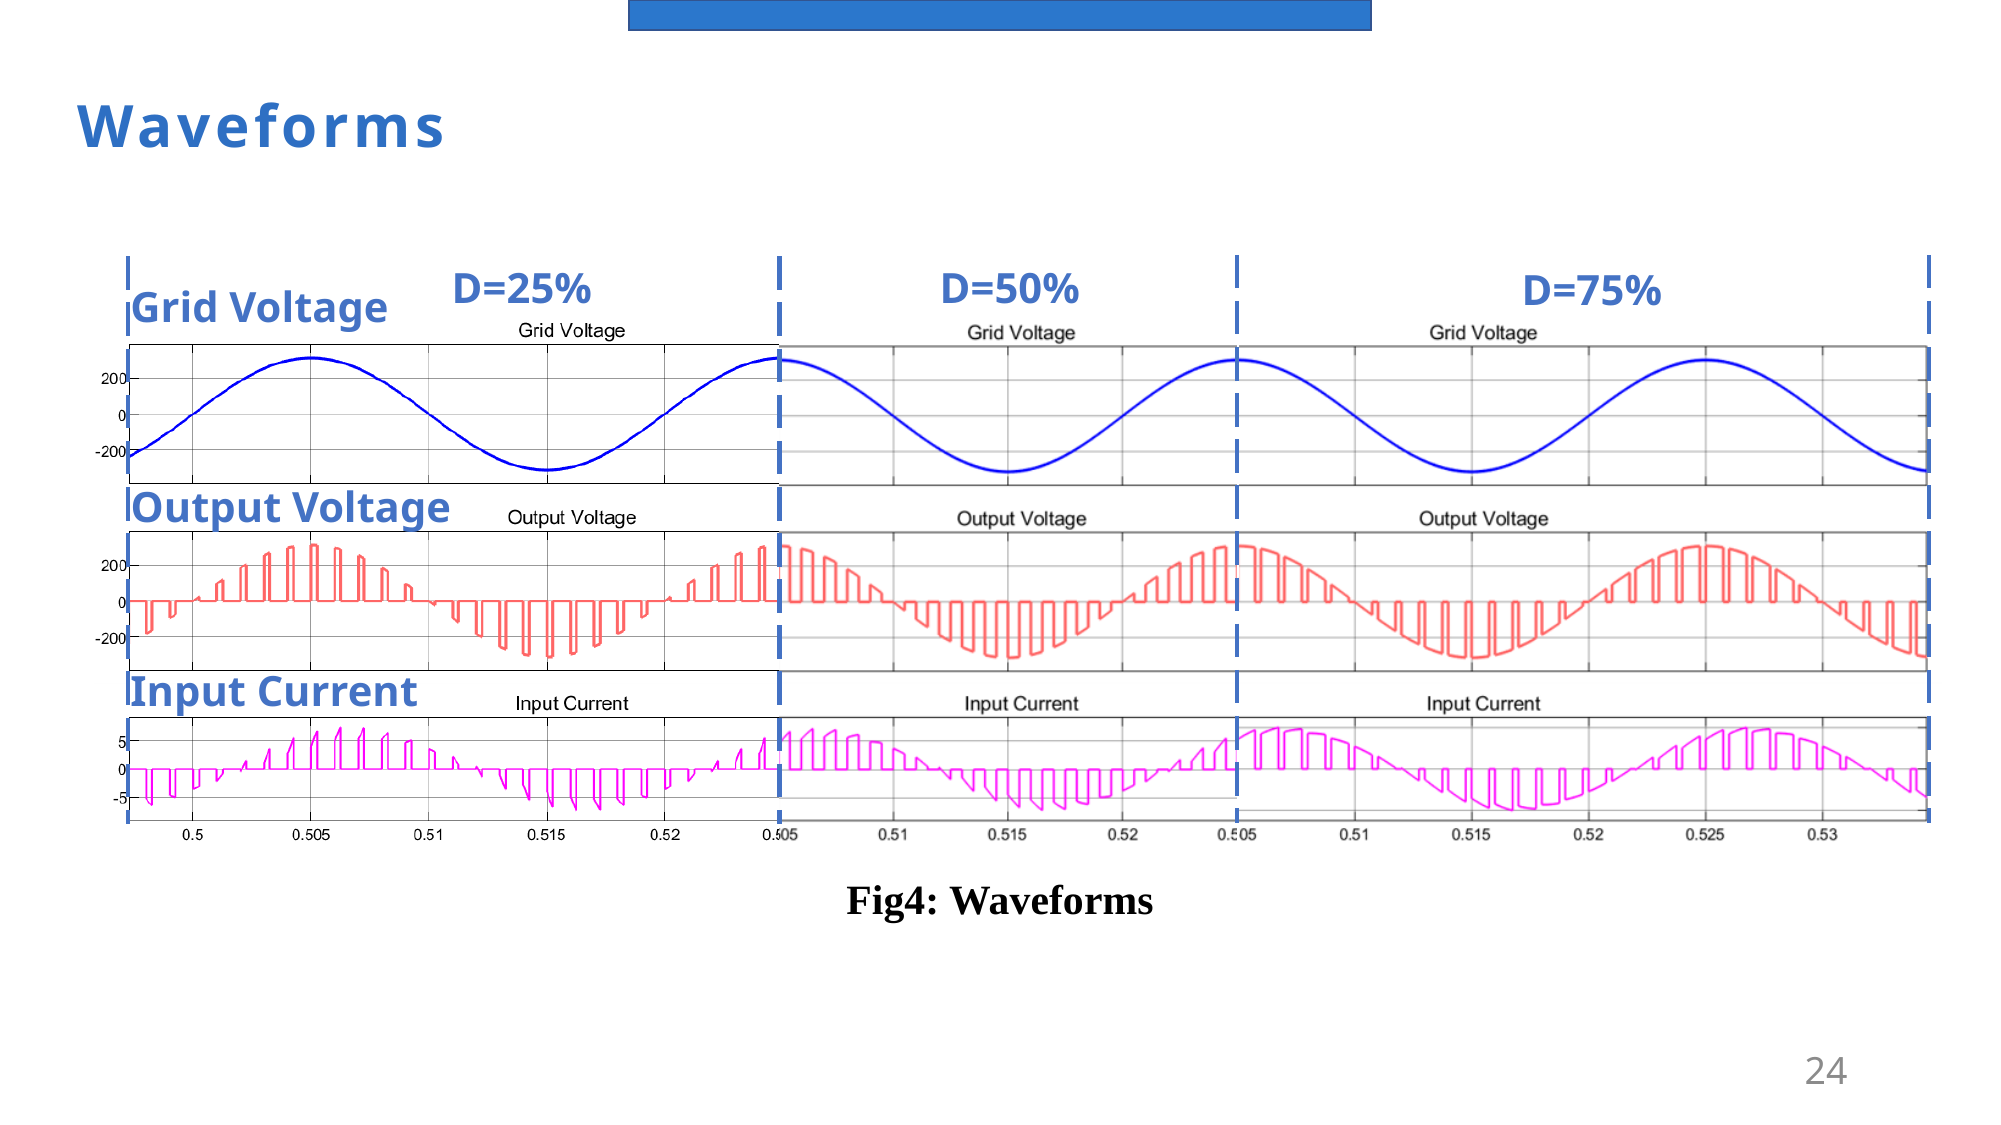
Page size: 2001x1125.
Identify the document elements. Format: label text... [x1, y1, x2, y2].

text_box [115, 254, 1945, 871]
text_box Fig4: Waveforms [716, 871, 1285, 931]
text_box Waveforms [63, 46, 545, 167]
picture [94, 313, 115, 871]
slide_number 24 [1412, 1042, 1863, 1103]
